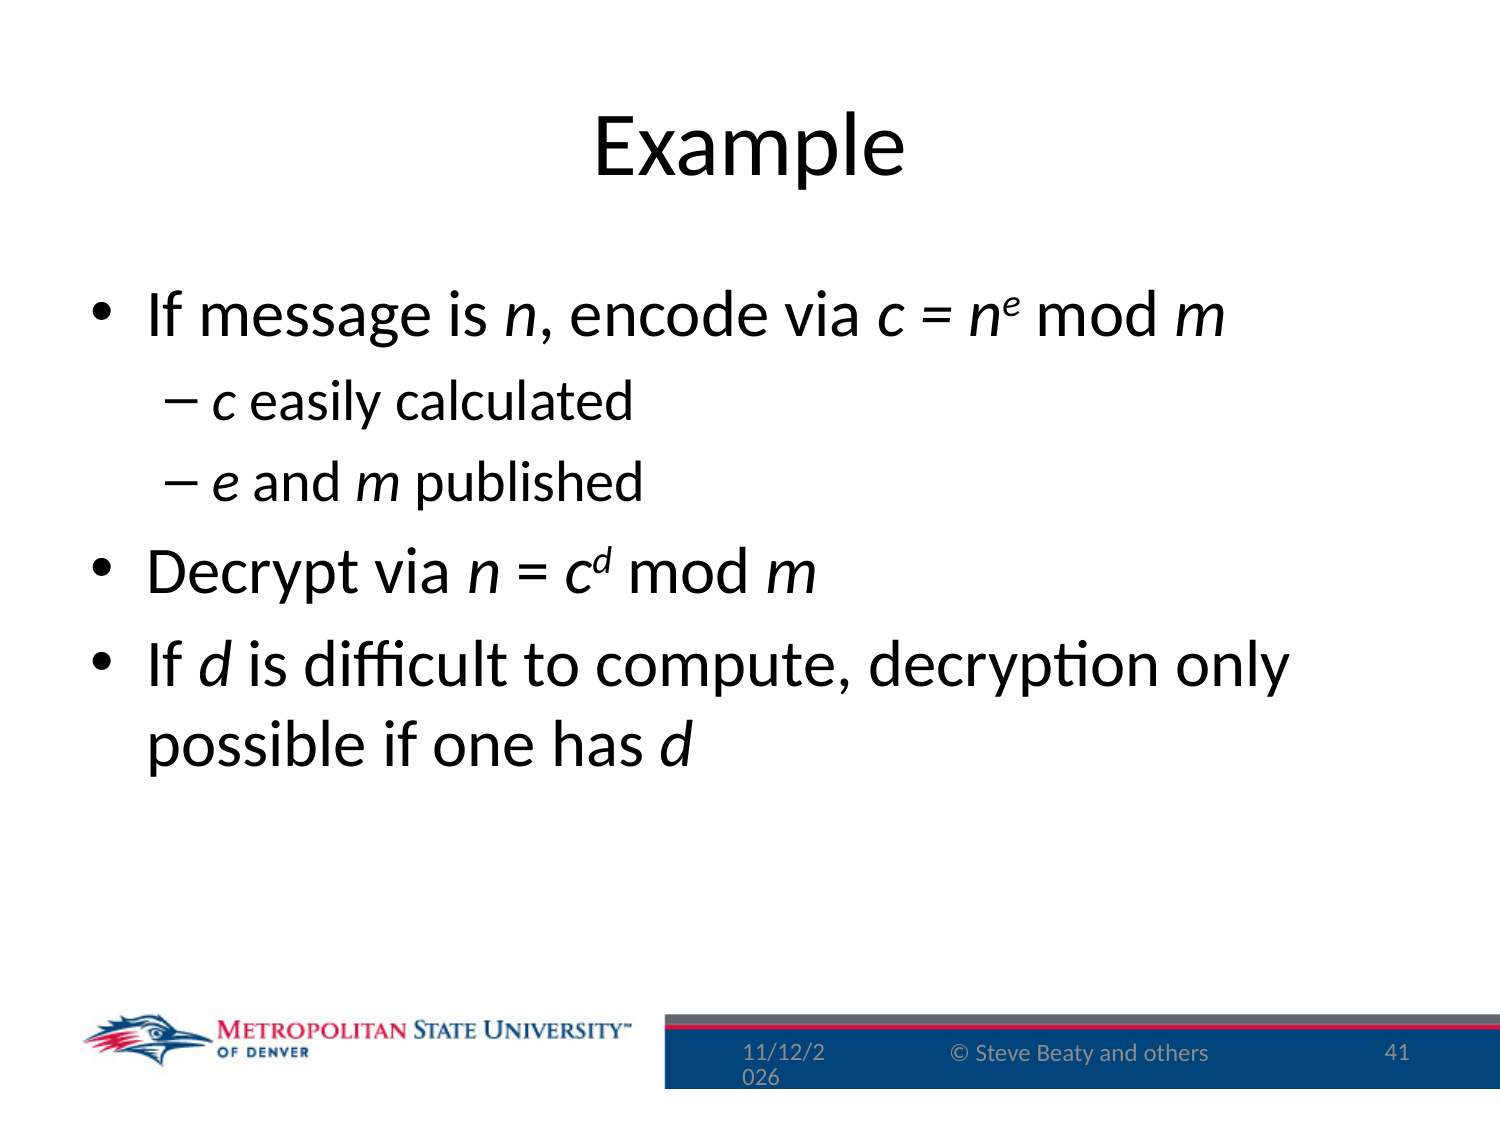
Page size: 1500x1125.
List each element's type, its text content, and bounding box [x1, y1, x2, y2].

slide_number 41 [1316, 1020, 1425, 1081]
footer © Steve Beaty and others [841, 1021, 1317, 1082]
title Example [75, 45, 1425, 233]
picture [44, 1012, 1500, 1089]
list If message is n, encode via c = ne mod m c easily calculated e and m published Decrypt via n = cd mod m If d is difficult to compute, decryption only possible if one has d [75, 262, 1425, 1005]
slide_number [727, 1020, 842, 1081]
